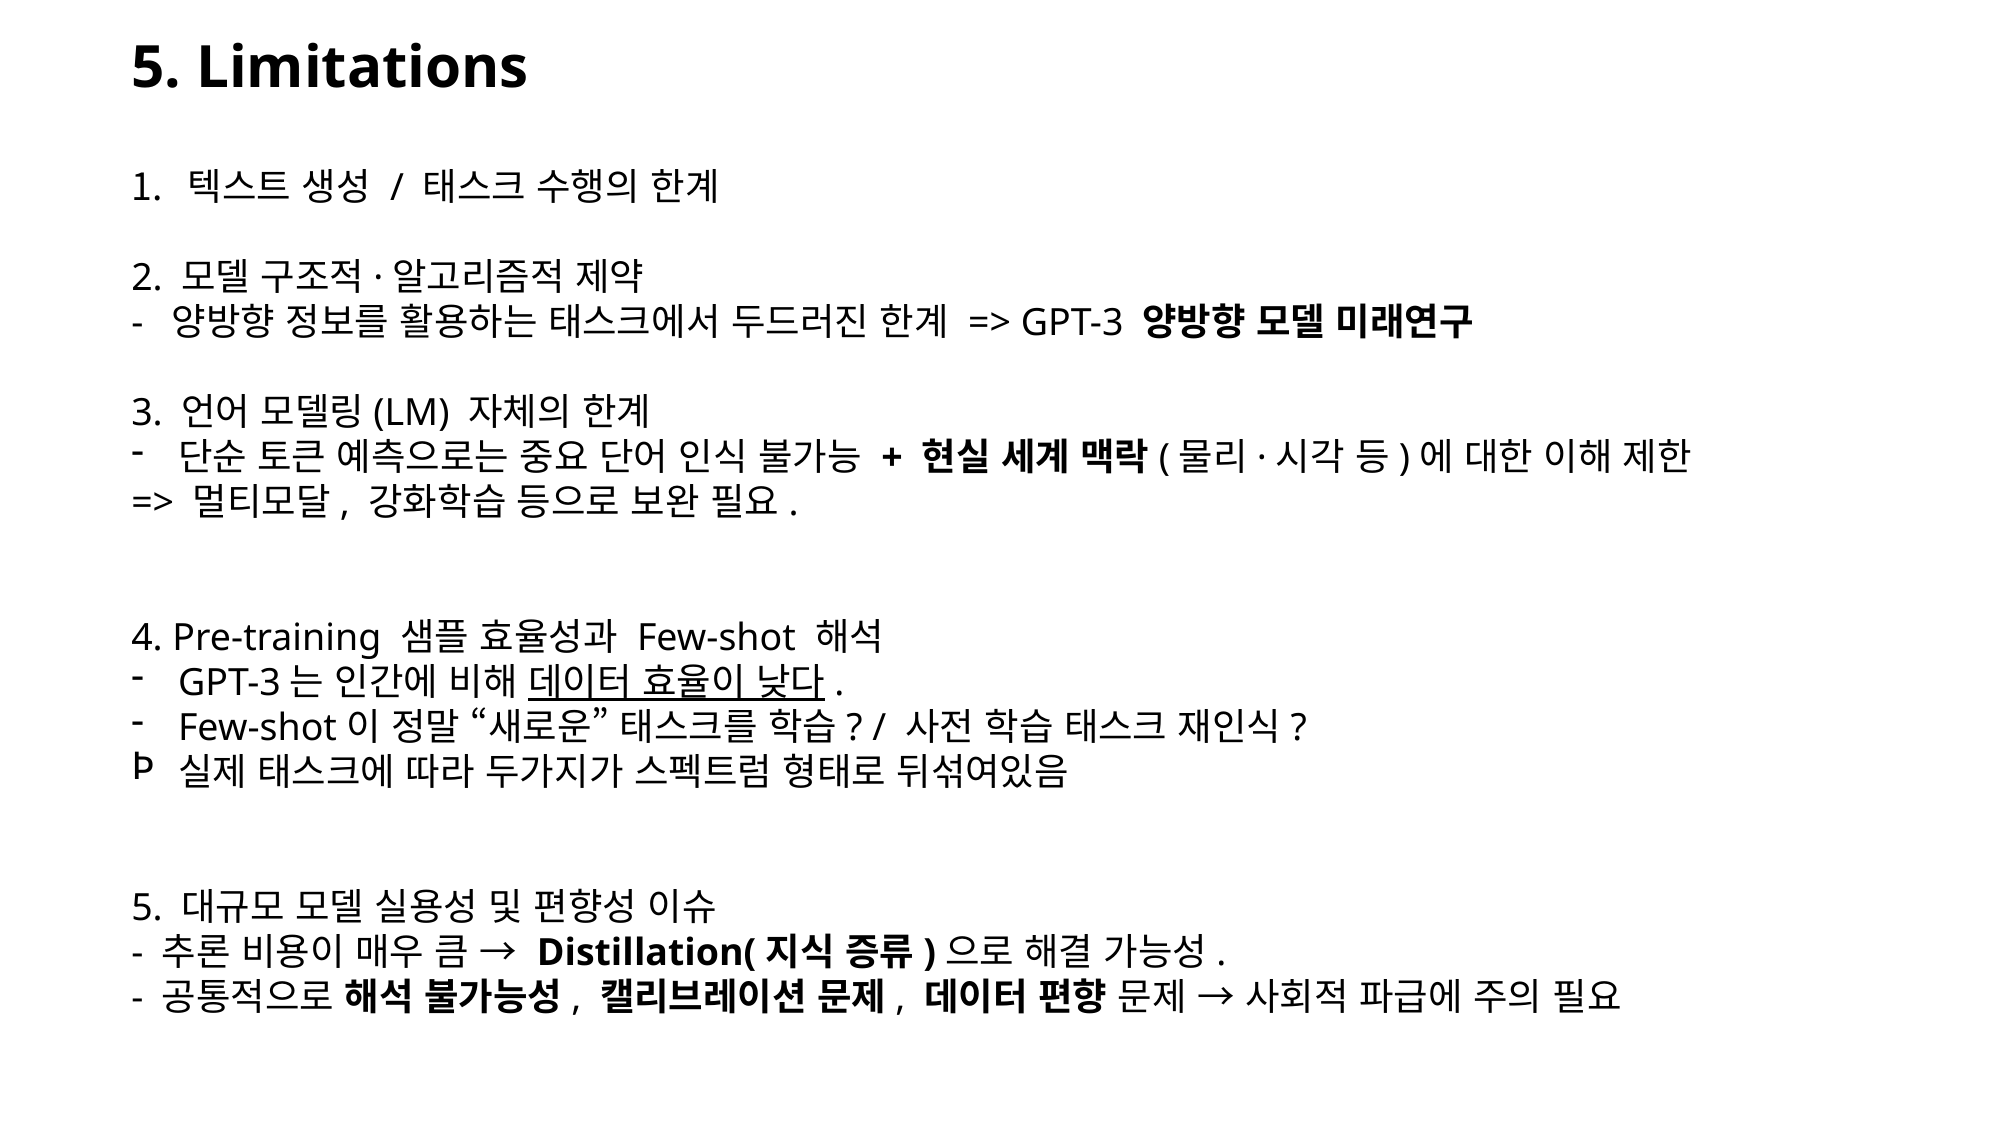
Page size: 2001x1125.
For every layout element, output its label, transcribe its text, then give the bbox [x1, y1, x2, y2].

text_box 텍스트 생성 / 태스크 수행의 한계 2. 모델 구조적·알고리즘적 제약 - 양방향 정보를 활용하는 태스크에서 두드러진 한계 => GPT-3 양방향 모델 미래연구 3. 언어 모델링(LM) 자체의 한계 단순 토큰 예측으로는 중요 단어 인식 불가능 + 현실 세계 맥락(물리·시각 등)에 대한 이해 제한 => 멀티모달, 강화학습 등으로 보완 필요. 4. Pre-training 샘플 효율성과 Few-shot 해석 GPT-3는 인간에 비해 데이터 효율이 낮다. Few-shot이 정말 “새로운” 태스크를 학습? / 사전 학습 태스크 재인식? 실제 태스크에 따라 두가지가 스펙트럼 형태로 뒤섞여있음 5. 대규모 모델 실용성 및 편향성 이슈 - 추론 비용이 매우 큼 → Distillation(지식 증류)으로 해결 가능성. - 공통적으로 해석 불가능성, 캘리브레이션 문제, 데이터 편향 문제 → 사회적 파급에 주의 필요 [116, 155, 2000, 1026]
text_box 5. Limitations [116, 22, 1864, 107]
